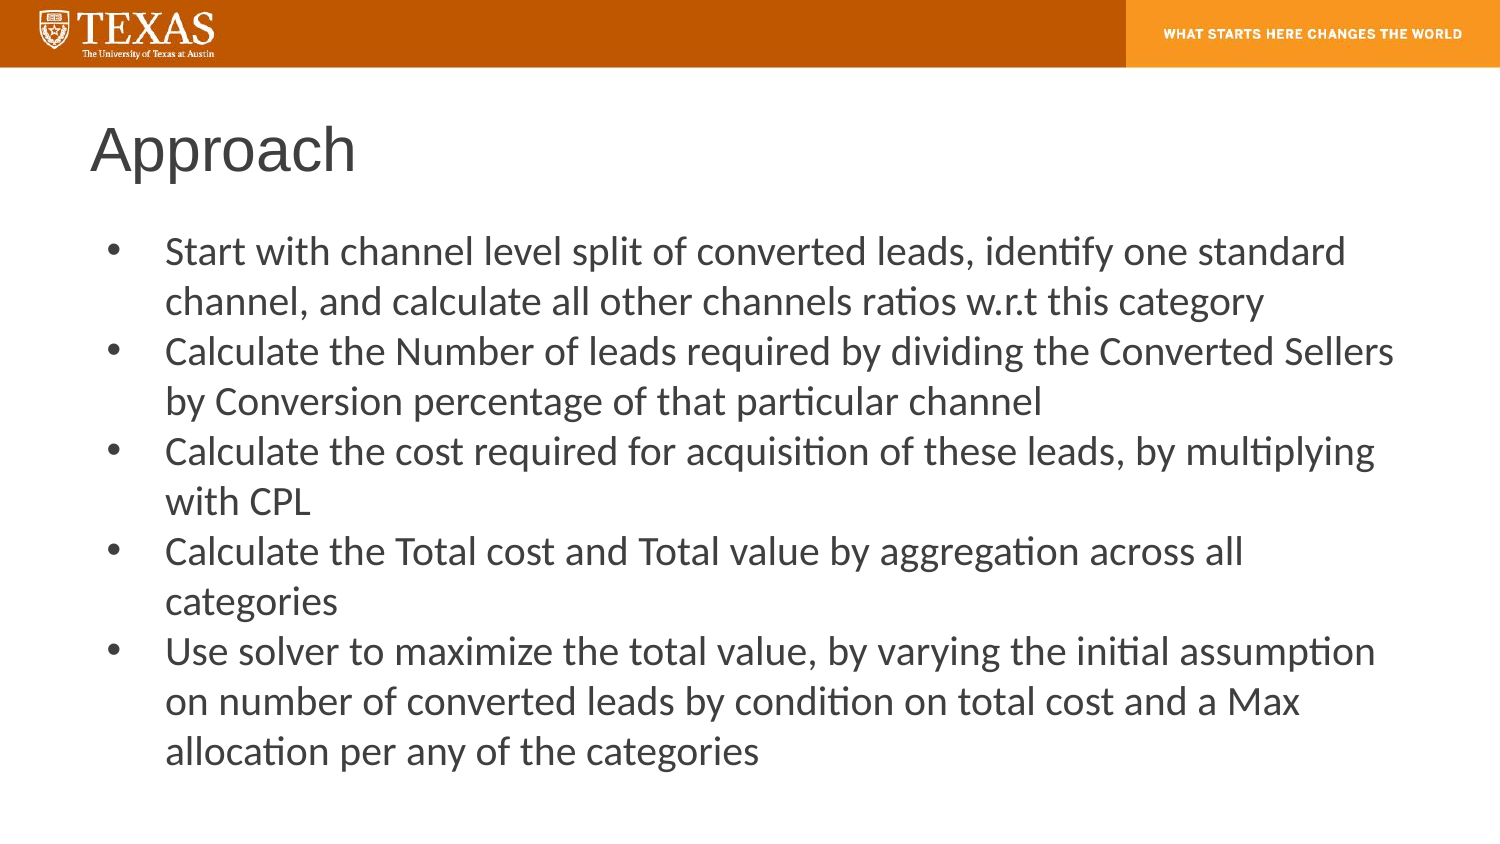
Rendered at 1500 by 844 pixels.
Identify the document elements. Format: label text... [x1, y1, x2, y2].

list Start with channel level split of converted leads, identify one standard channel, and calculate all other channels ratios w.r.t this category Calculate the Number of leads required by dividing the Converted Sellers by Conversion percentage of that particular channel Calculate the cost required for acquisition of these leads, by multiplying with CPL Calculate the Total cost and Total value by aggregation across all categories Use solver to maximize the total value, by varying the initial assumption on number of converted leads by condition on total cost and a Max allocation per any of the categories [75, 216, 1425, 810]
picture [0, 0, 1500, 844]
title Approach [75, 75, 1425, 216]
